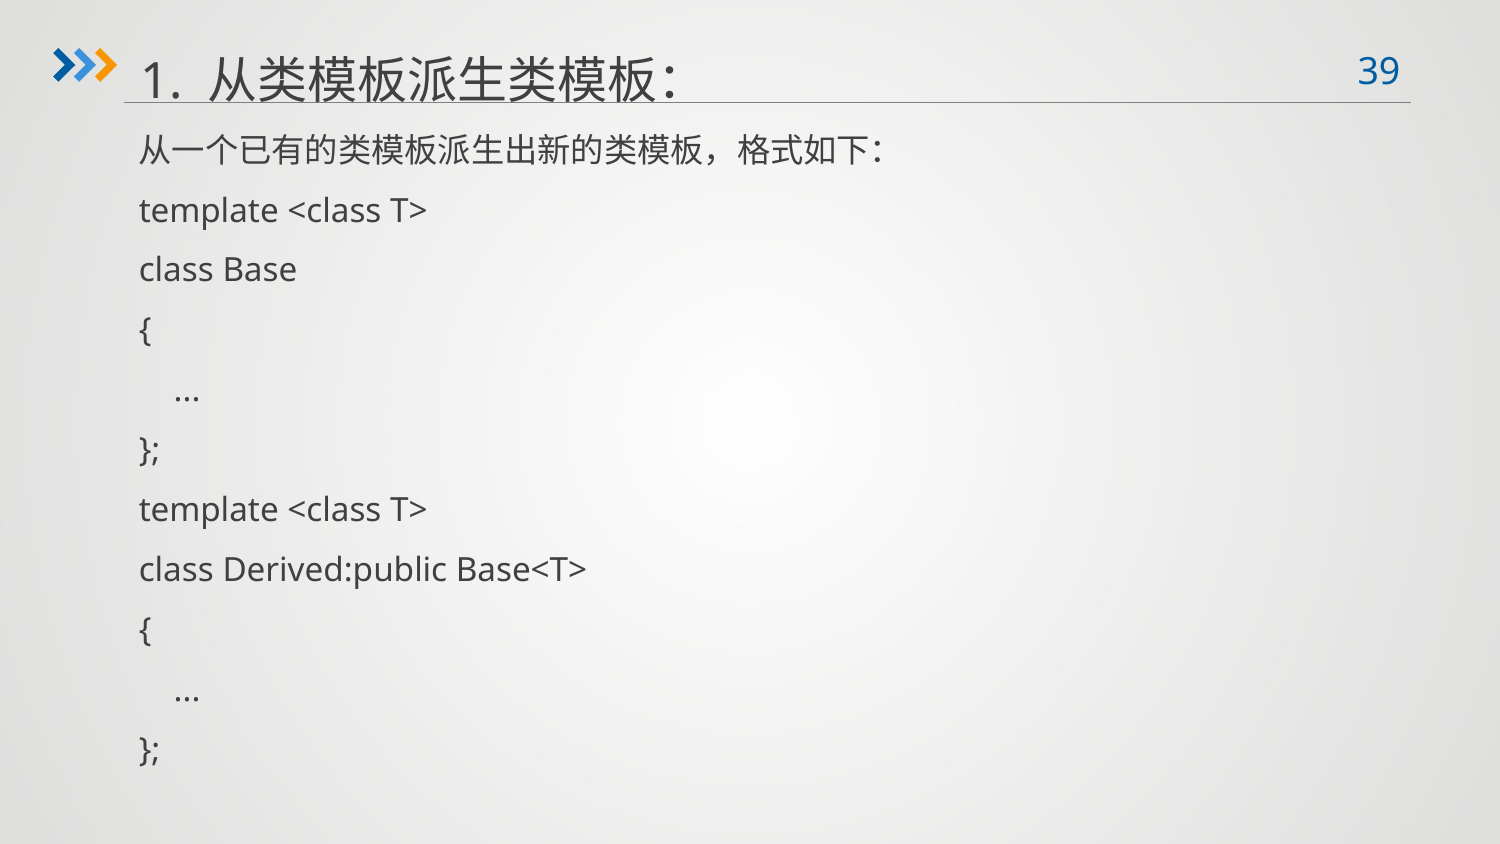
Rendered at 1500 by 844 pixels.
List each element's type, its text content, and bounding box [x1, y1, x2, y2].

text_box 1. 从类模板派生类模板： [140, 32, 1077, 95]
picture [0, 0, 1500, 844]
text_box 从一个已有的类模板派生出新的类模板，格式如下： template <class T> class Base { ... }; template <class T> class Derived:public Base<T> { ... }; [123, 101, 987, 775]
